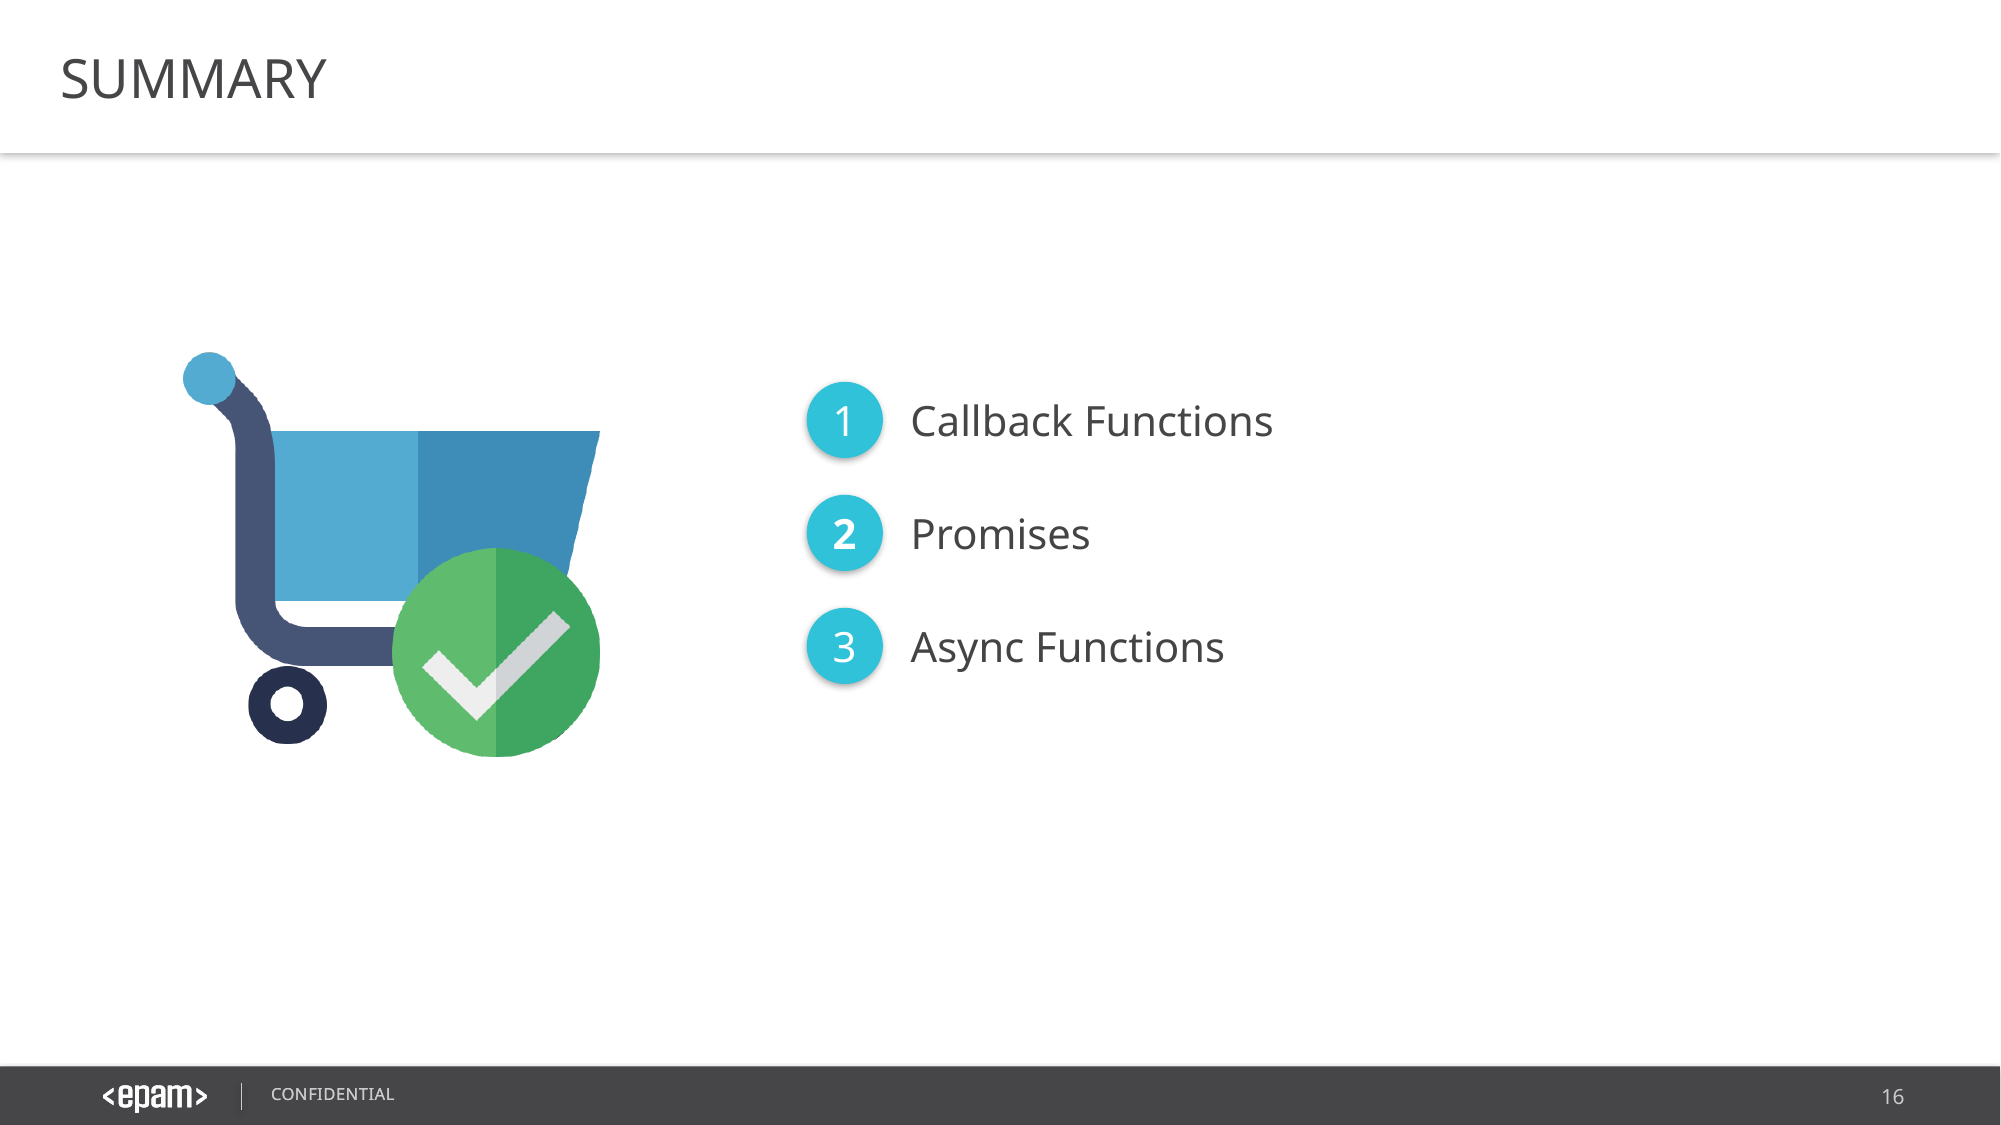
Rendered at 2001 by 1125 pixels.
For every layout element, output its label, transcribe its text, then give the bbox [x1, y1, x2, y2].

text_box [806, 494, 2000, 572]
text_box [806, 381, 1709, 459]
list Summary [0, 0, 2000, 153]
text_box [806, 607, 2000, 685]
picture [102, 1085, 207, 1113]
picture [182, 339, 601, 757]
